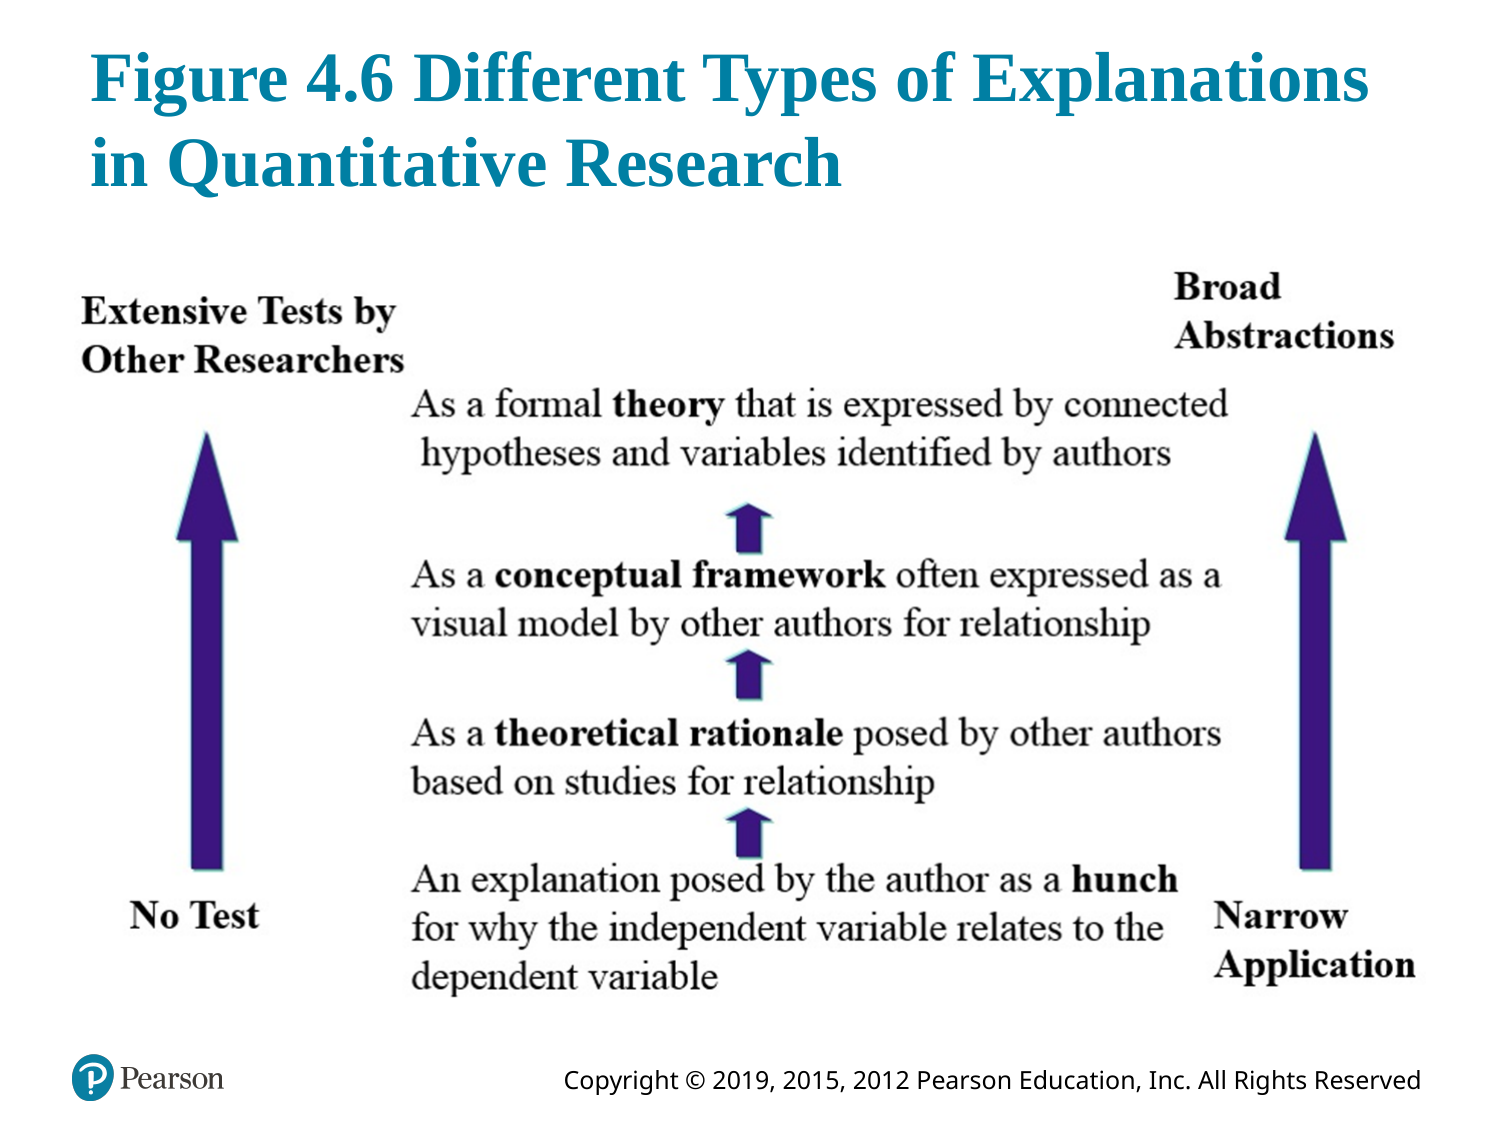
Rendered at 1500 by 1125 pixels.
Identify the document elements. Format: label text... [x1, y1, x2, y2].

picture [72, 1054, 88, 1070]
picture [80, 1063, 106, 1088]
picture [72, 1087, 83, 1101]
picture [74, 266, 1426, 1004]
title Figure 4.6 Different Types of Explanations in Quantitative Research [75, 35, 1425, 216]
picture [98, 1054, 224, 1101]
